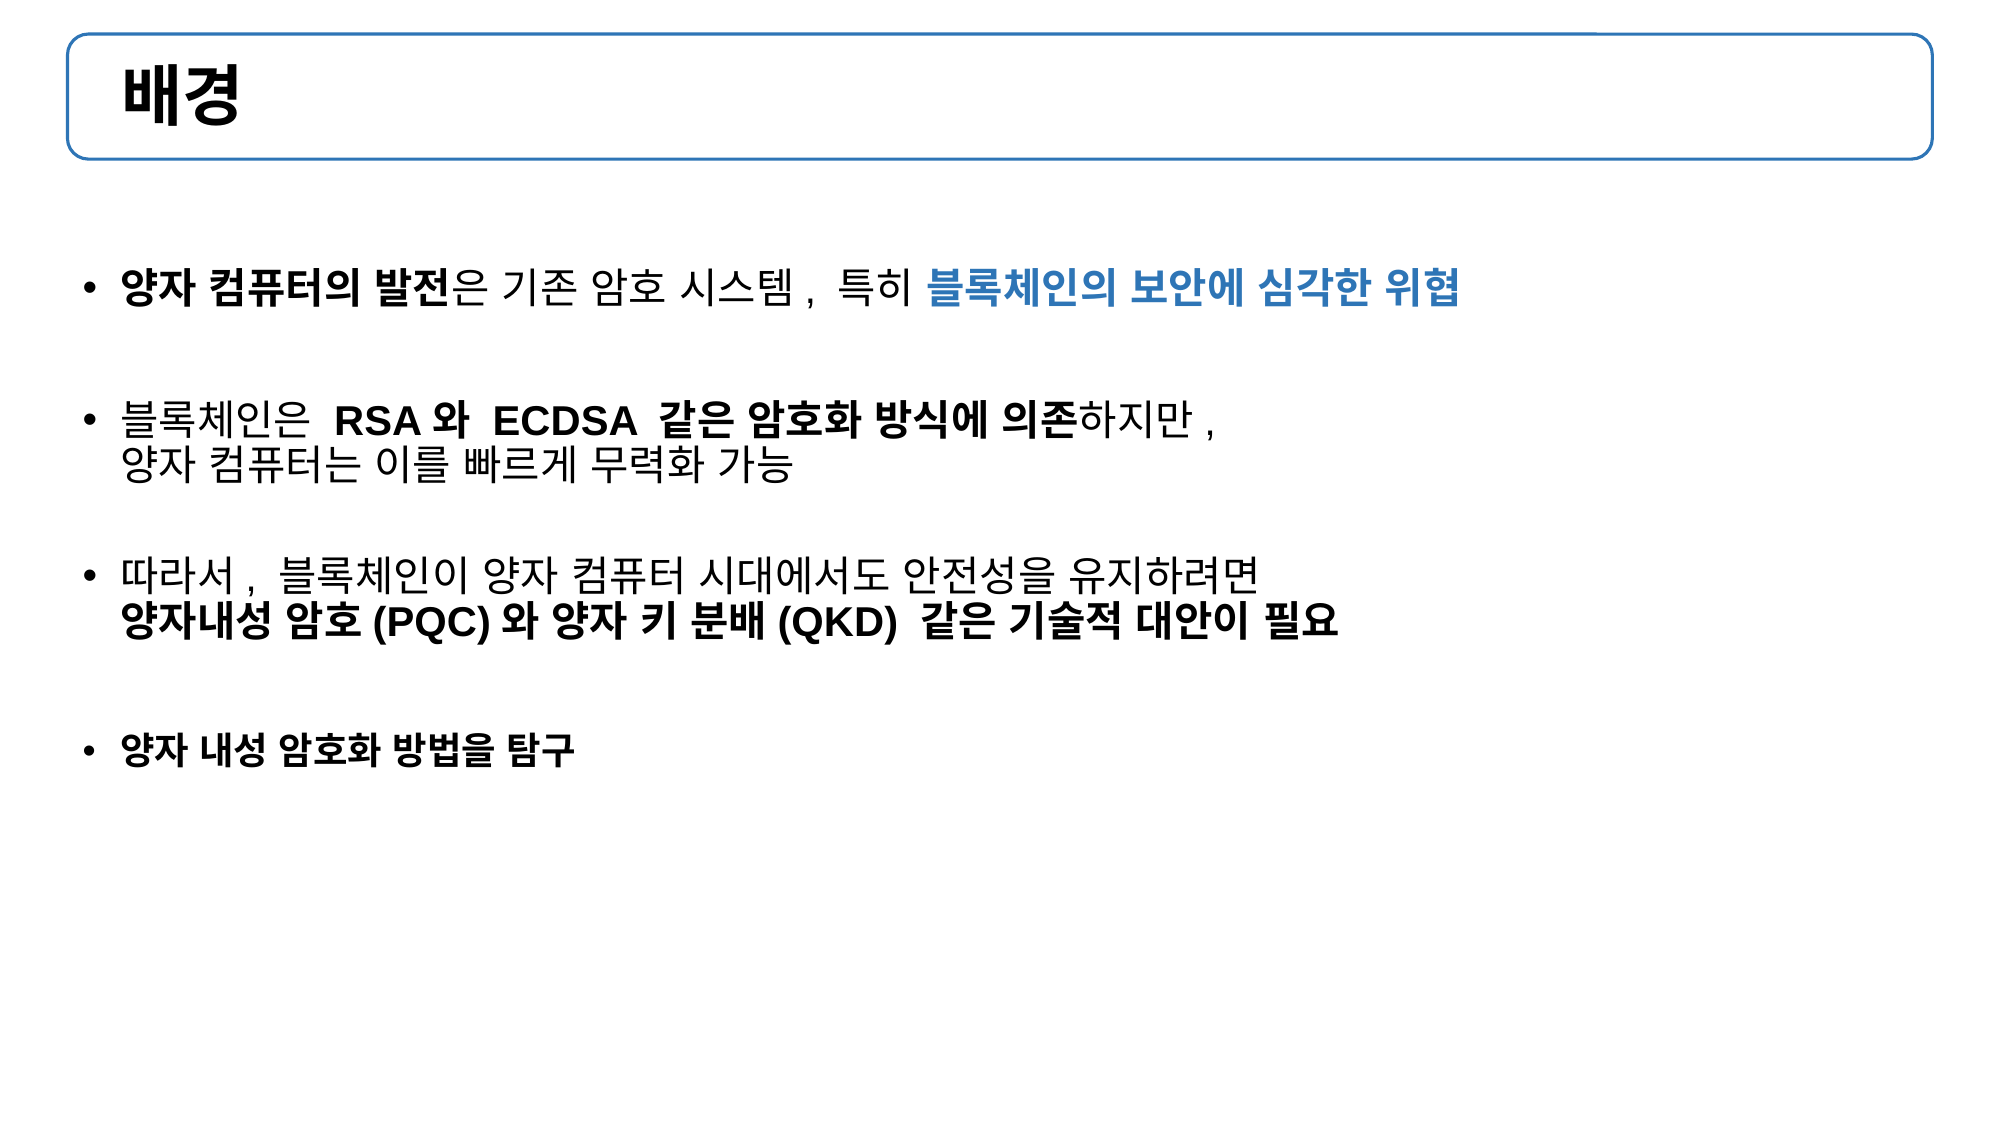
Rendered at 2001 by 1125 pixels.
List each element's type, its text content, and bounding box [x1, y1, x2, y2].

title 배경 [67, 34, 1933, 160]
list 양자 컴퓨터의 발전은 기존 암호 시스템, 특히 블록체인의 보안에 심각한 위협 블록체인은 RSA와 ECDSA 같은 암호화 방식에 의존하지만, 양자 컴퓨터는 이를 빠르게 무력화 가능 따라서, 블록체인이 양자 컴퓨터 시대에서도 안전성을 유지하려면 양자내성 암호(PQC)와 양자 키 분배(QKD) 같은 기술적 대안이 필요 양자 내성 암호화 방법을 탐구 [67, 189, 1933, 1109]
